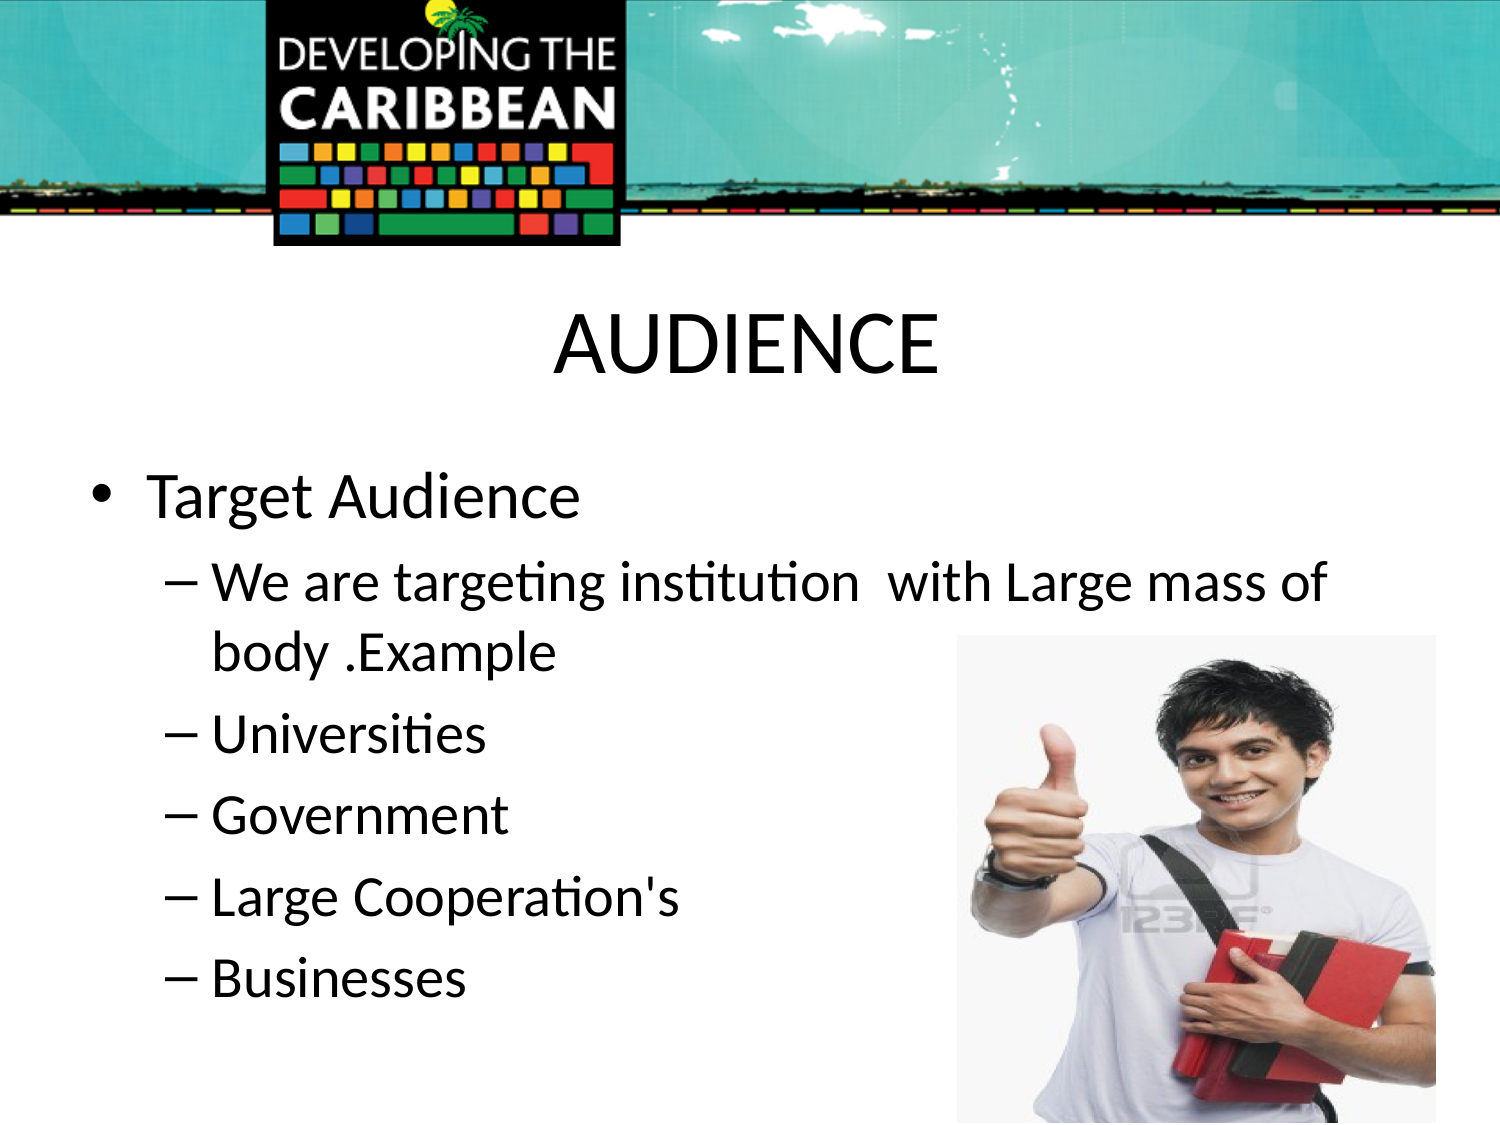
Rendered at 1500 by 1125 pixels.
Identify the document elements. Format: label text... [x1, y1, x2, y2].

picture [957, 635, 1436, 1123]
list Target Audience We are targeting institution with Large mass of body .Example Universities Government Large Cooperation's Businesses [75, 444, 1471, 1059]
title Audience [72, 255, 1423, 431]
picture [0, 0, 1500, 246]
